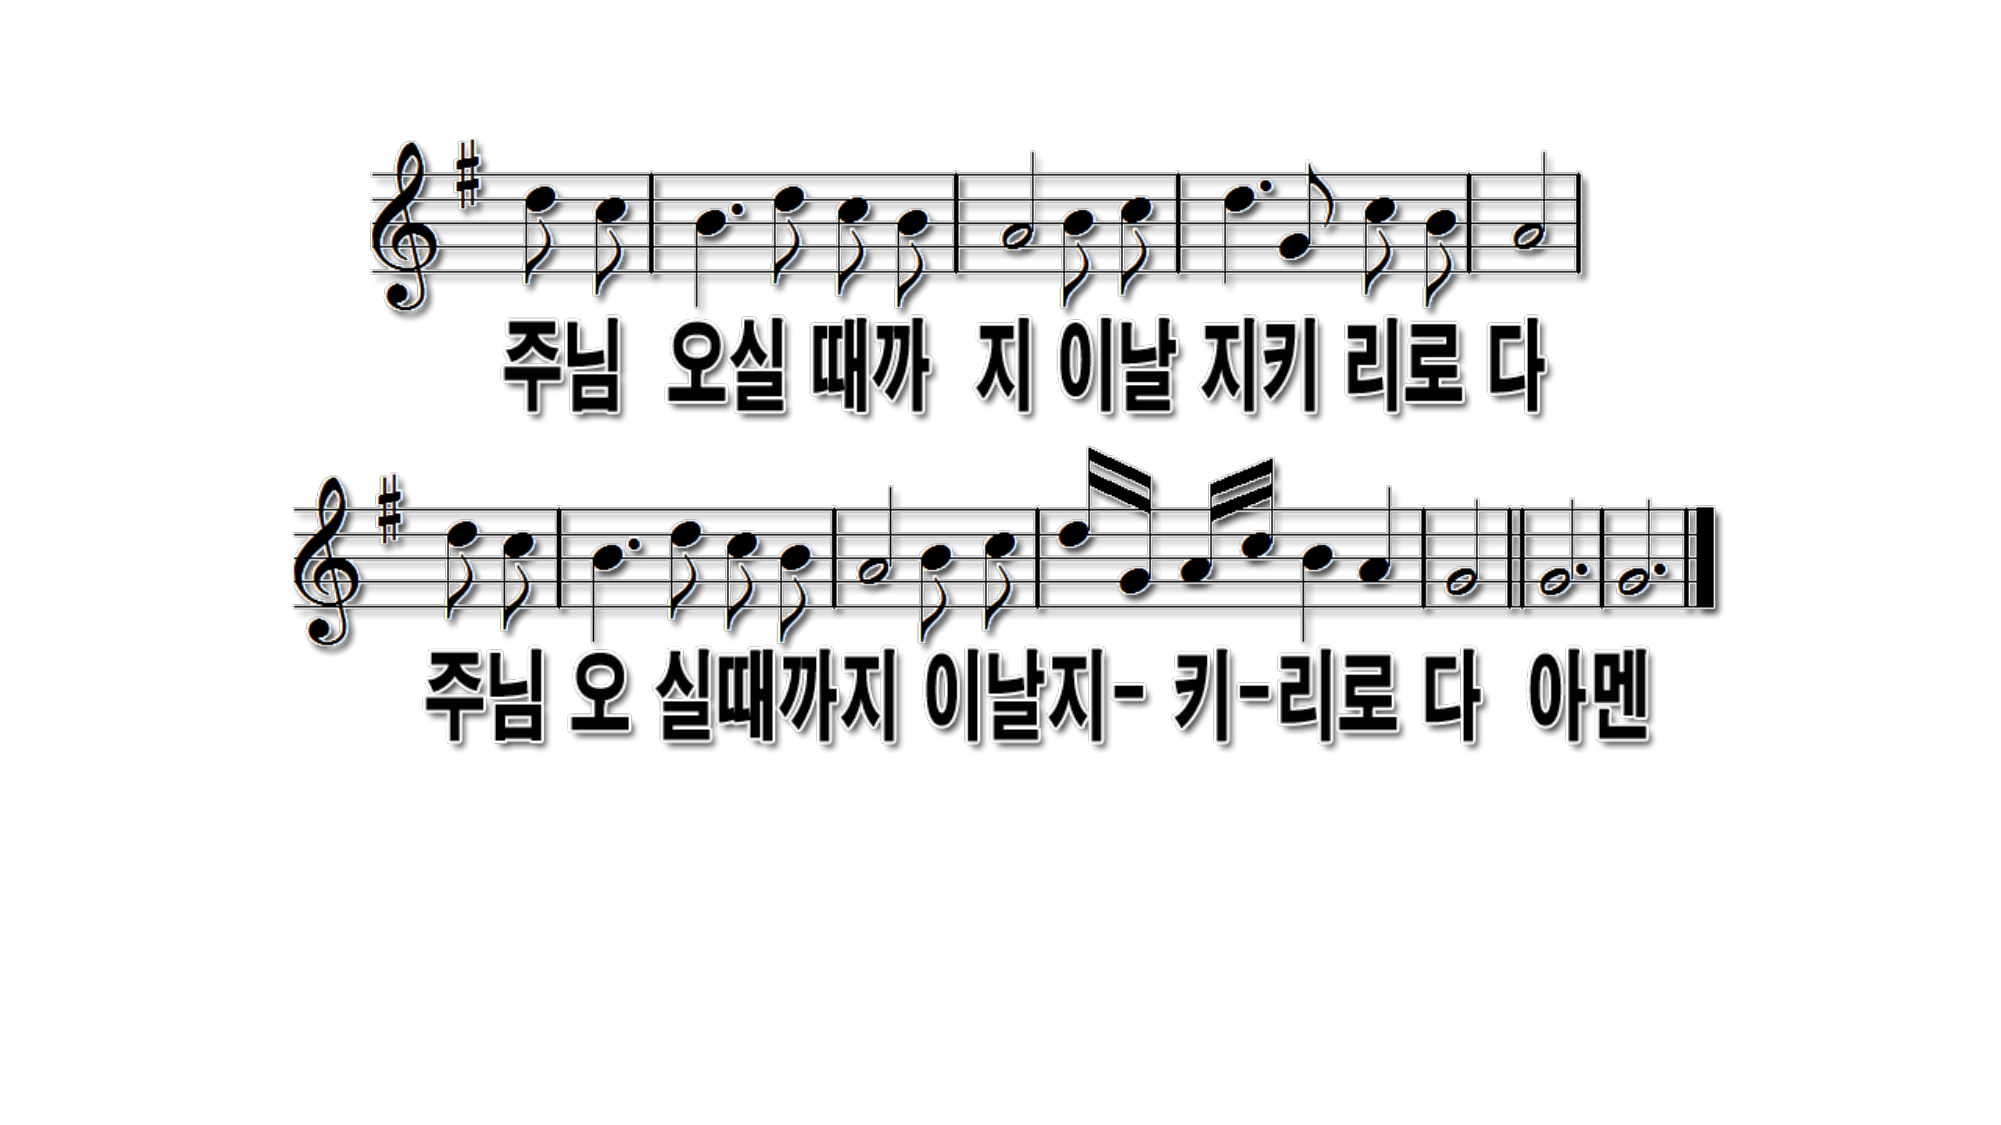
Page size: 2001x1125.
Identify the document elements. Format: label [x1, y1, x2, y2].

picture [249, 0, 1750, 938]
